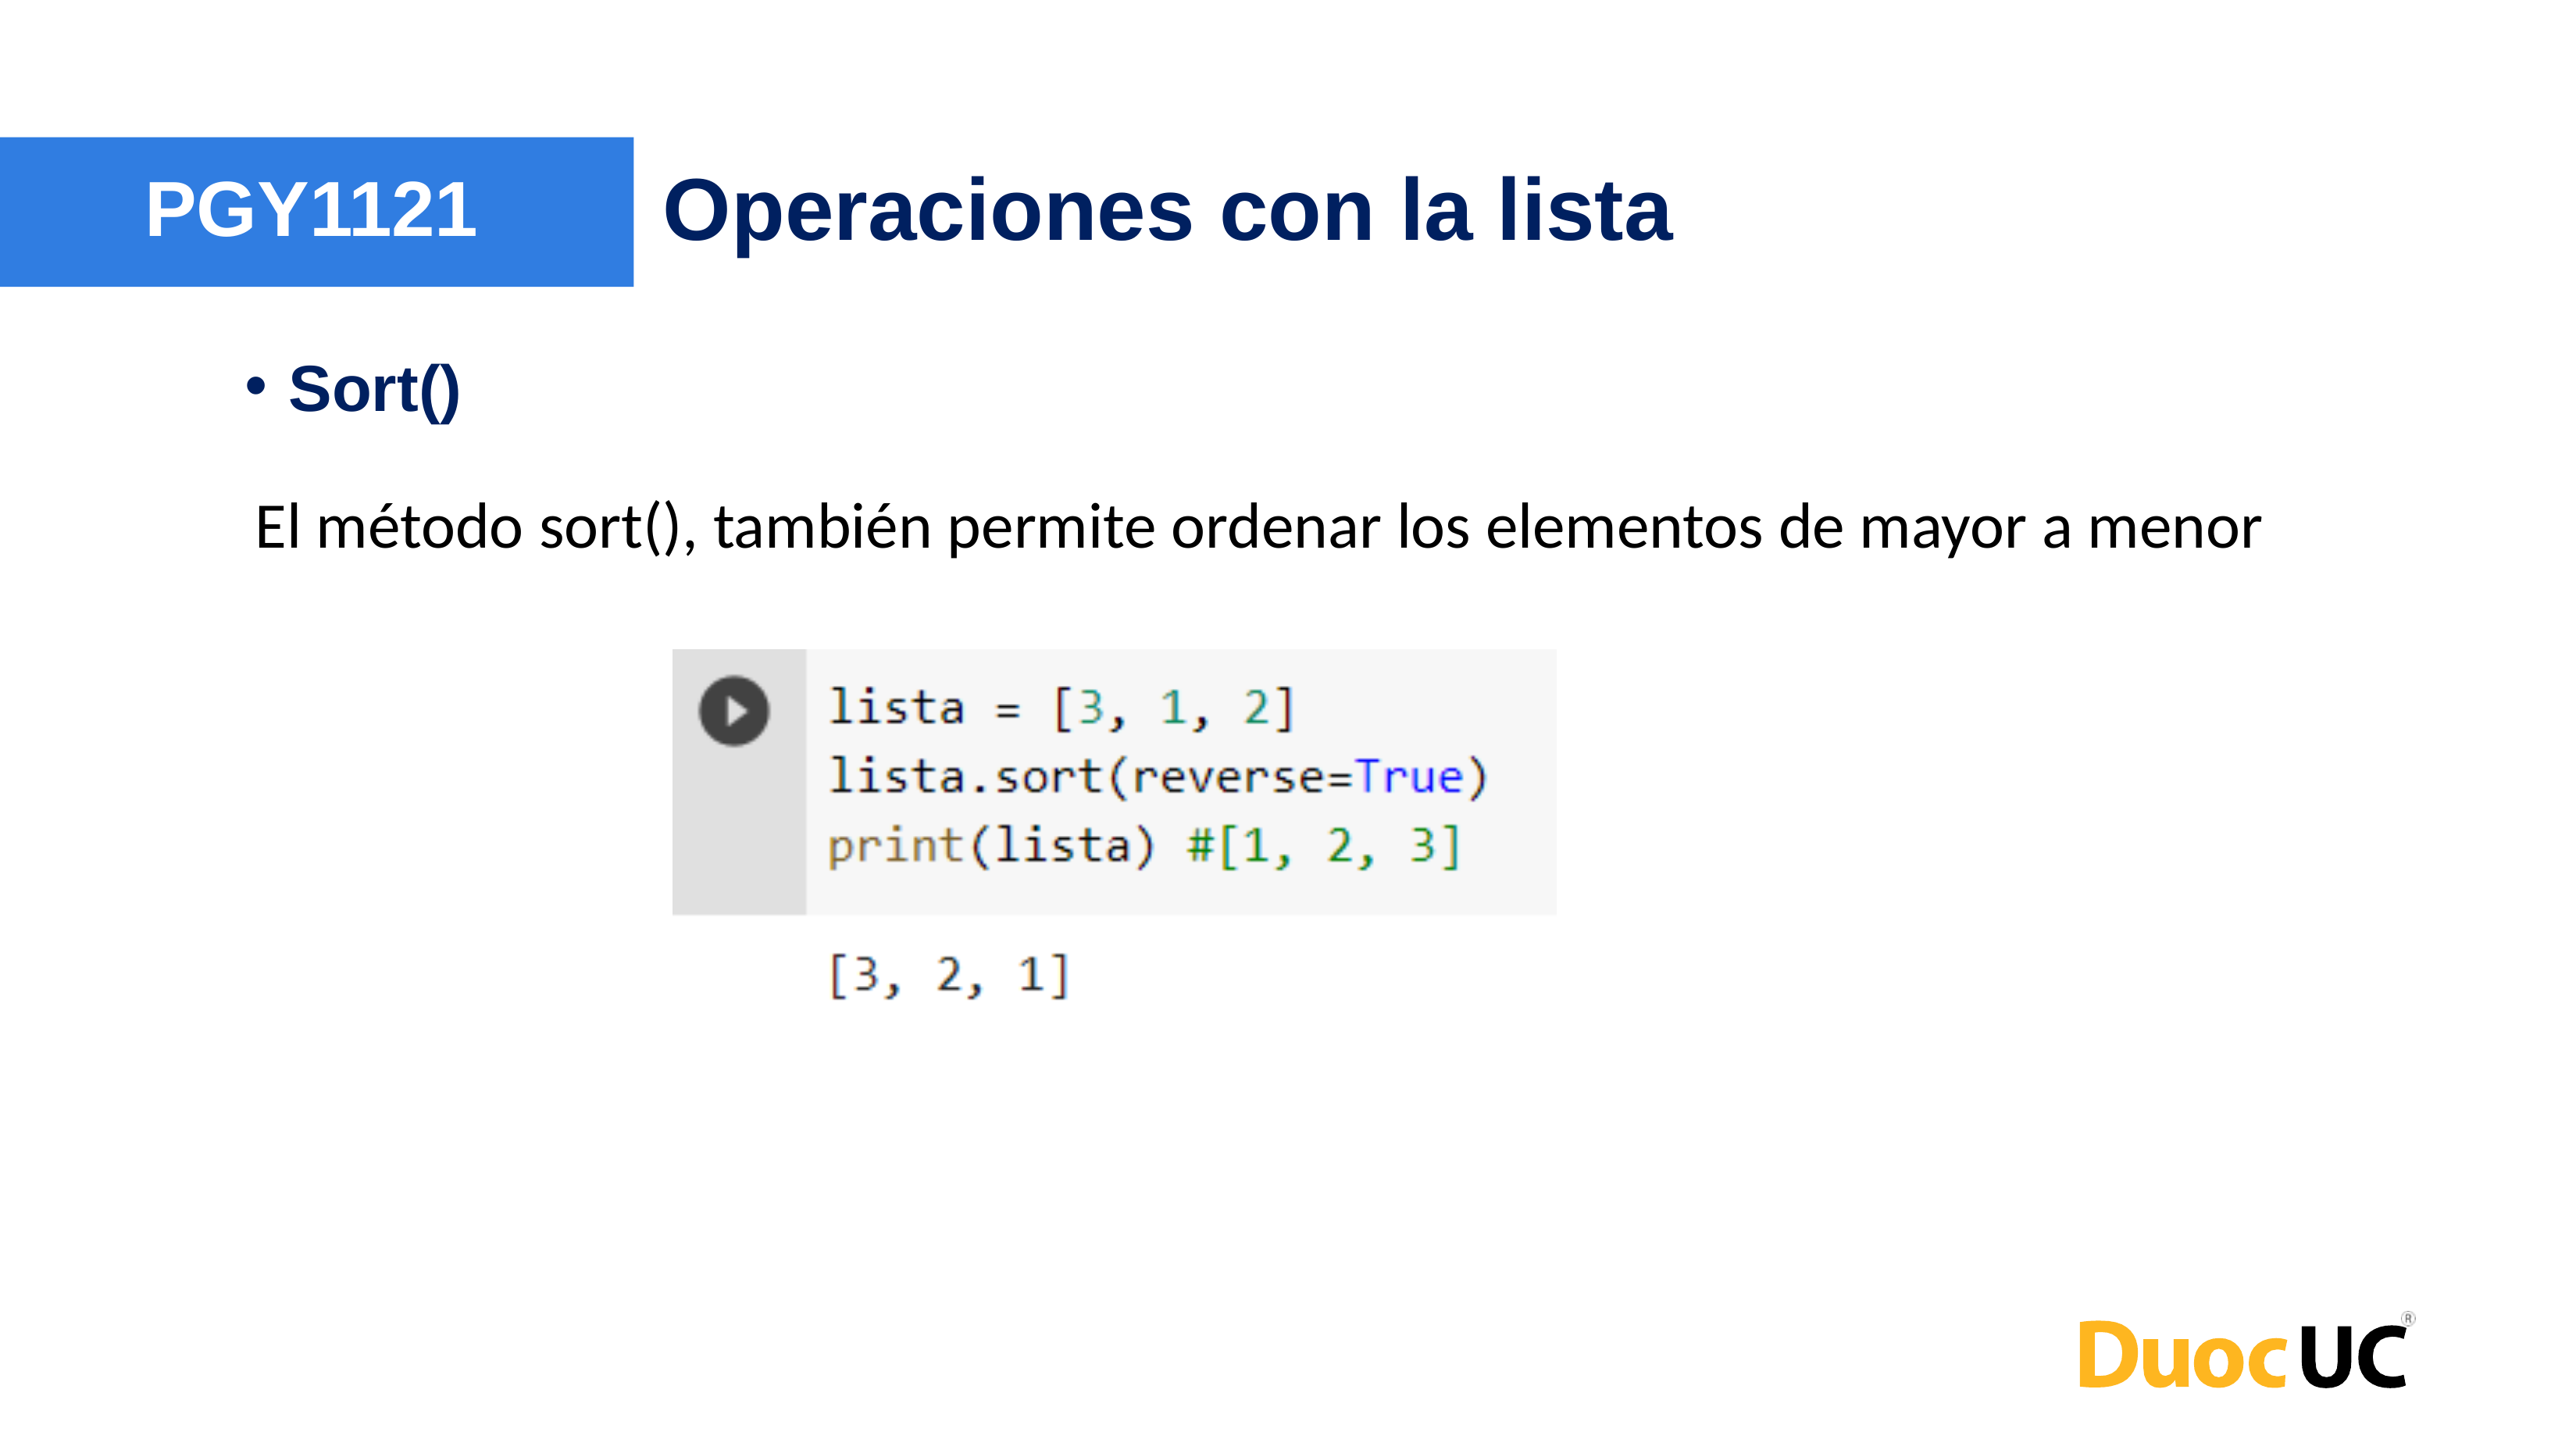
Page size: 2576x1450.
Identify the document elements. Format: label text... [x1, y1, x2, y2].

list PGY1121 [18, 158, 605, 253]
picture [673, 648, 1557, 1042]
text_box Sort() [243, 334, 1671, 424]
text_box El método sort(), también permite ordenar los elementos de mayor a menor [243, 477, 2303, 567]
picture [2401, 1311, 2416, 1327]
text_box Operaciones con la lista [662, 152, 2450, 259]
